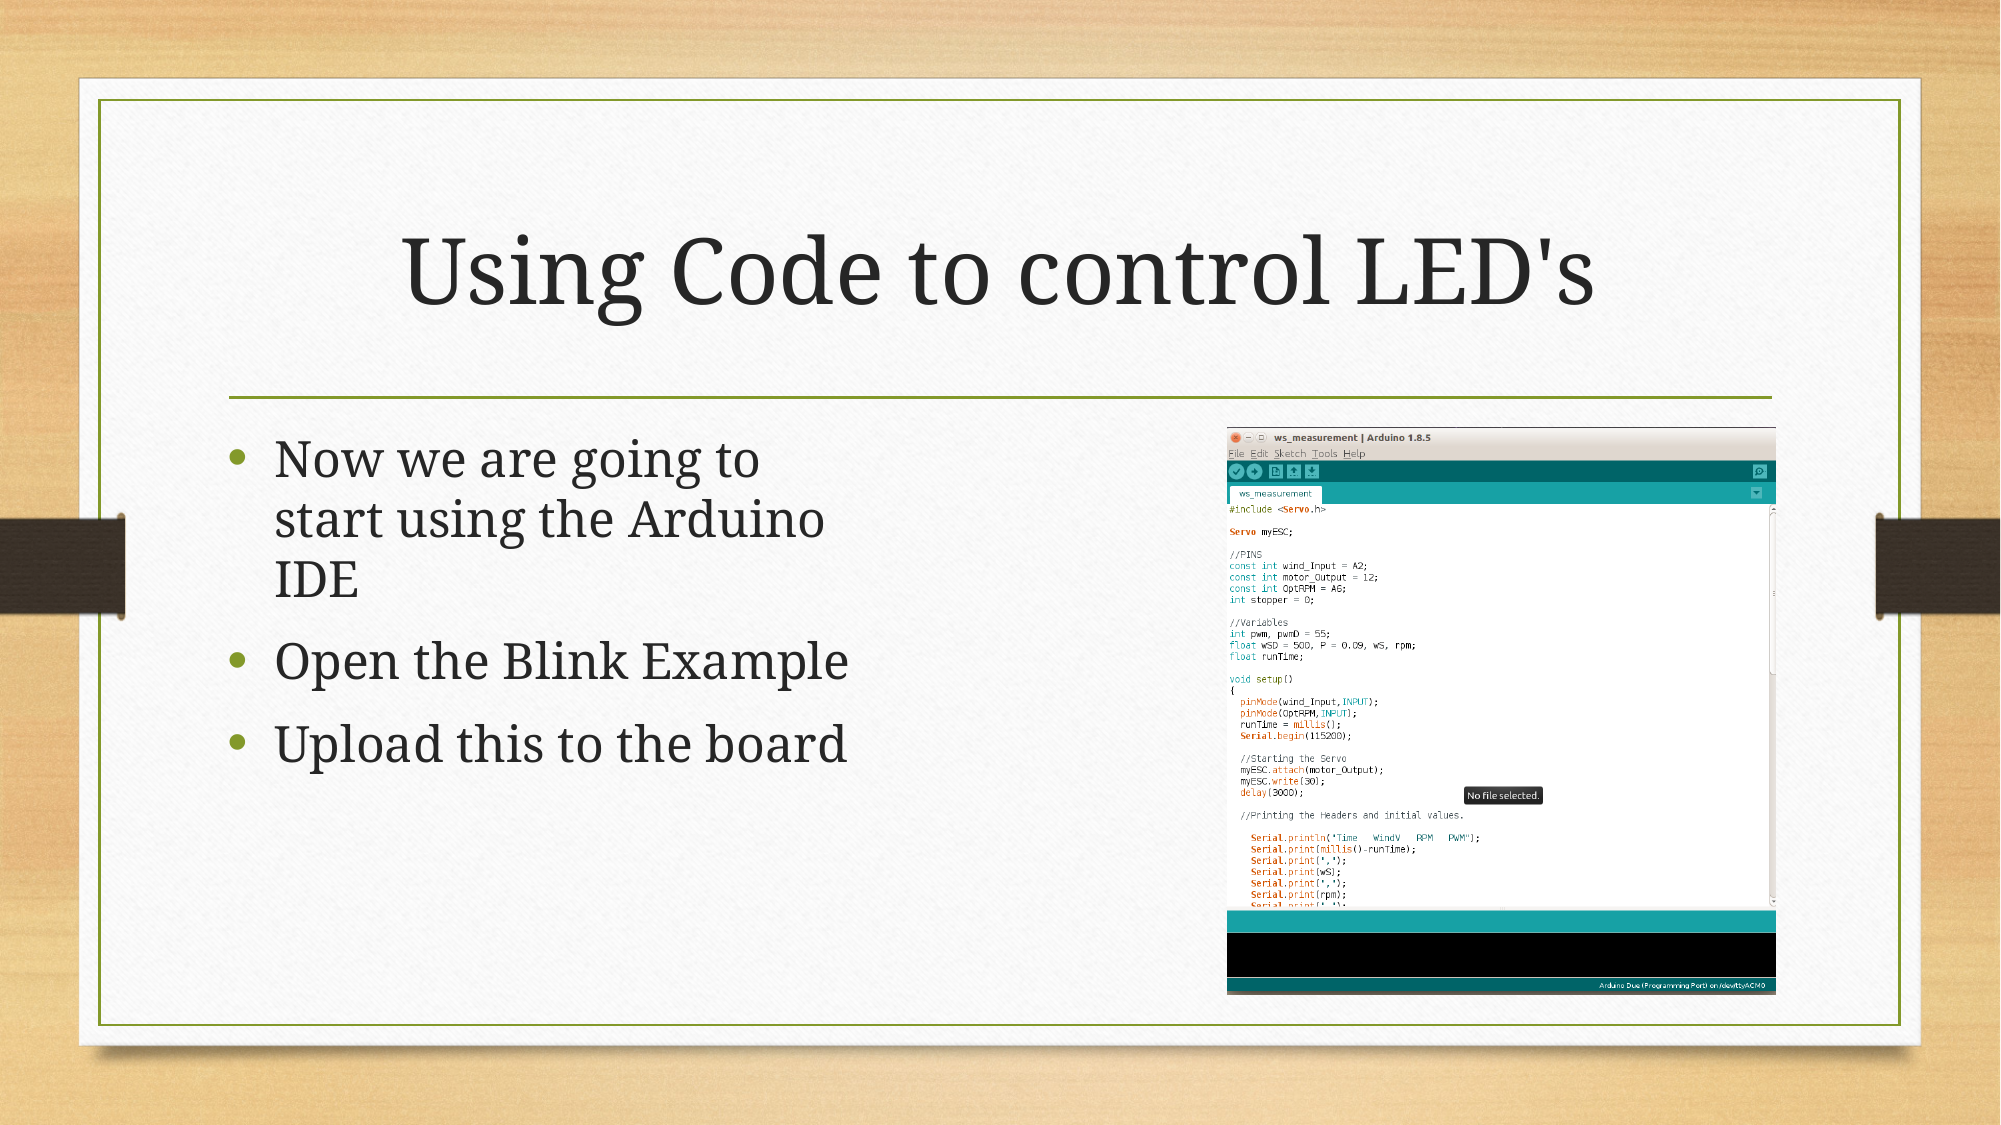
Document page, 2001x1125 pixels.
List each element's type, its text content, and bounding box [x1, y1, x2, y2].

list Now we are going to start using the Arduino IDE Open the Blink Example Upload this to the board [212, 419, 886, 1004]
title Using Code to control LED's [212, 161, 1788, 375]
picture [0, 0, 2001, 1125]
